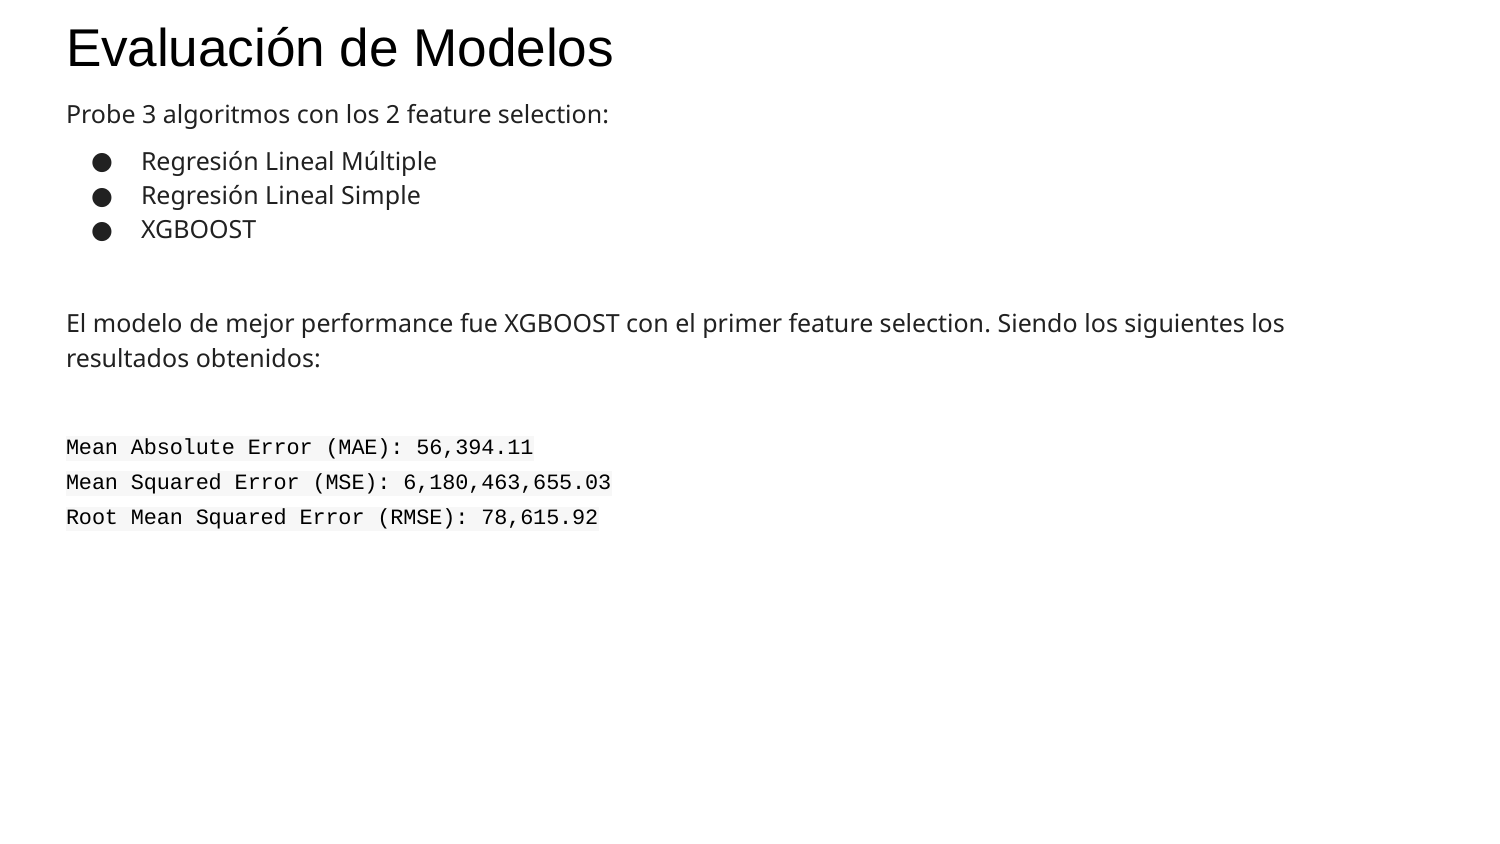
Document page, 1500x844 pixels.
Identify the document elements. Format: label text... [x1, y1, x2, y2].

text_box Probe 3 algoritmos con los 2 feature selection: Regresión Lineal Múltiple Regresión Lineal Simple XGBOOST El modelo de mejor performance fue XGBOOST con el primer feature selection. Siendo los siguientes los resultados obtenidos: Mean Absolute Error (MAE): 56,394.11 Mean Squared Error (MSE): 6,180,463,655.03 Root Mean Squared Error (RMSE): 78,615.92 [51, 78, 1338, 592]
title Evaluación de Modelos [51, 0, 1449, 92]
